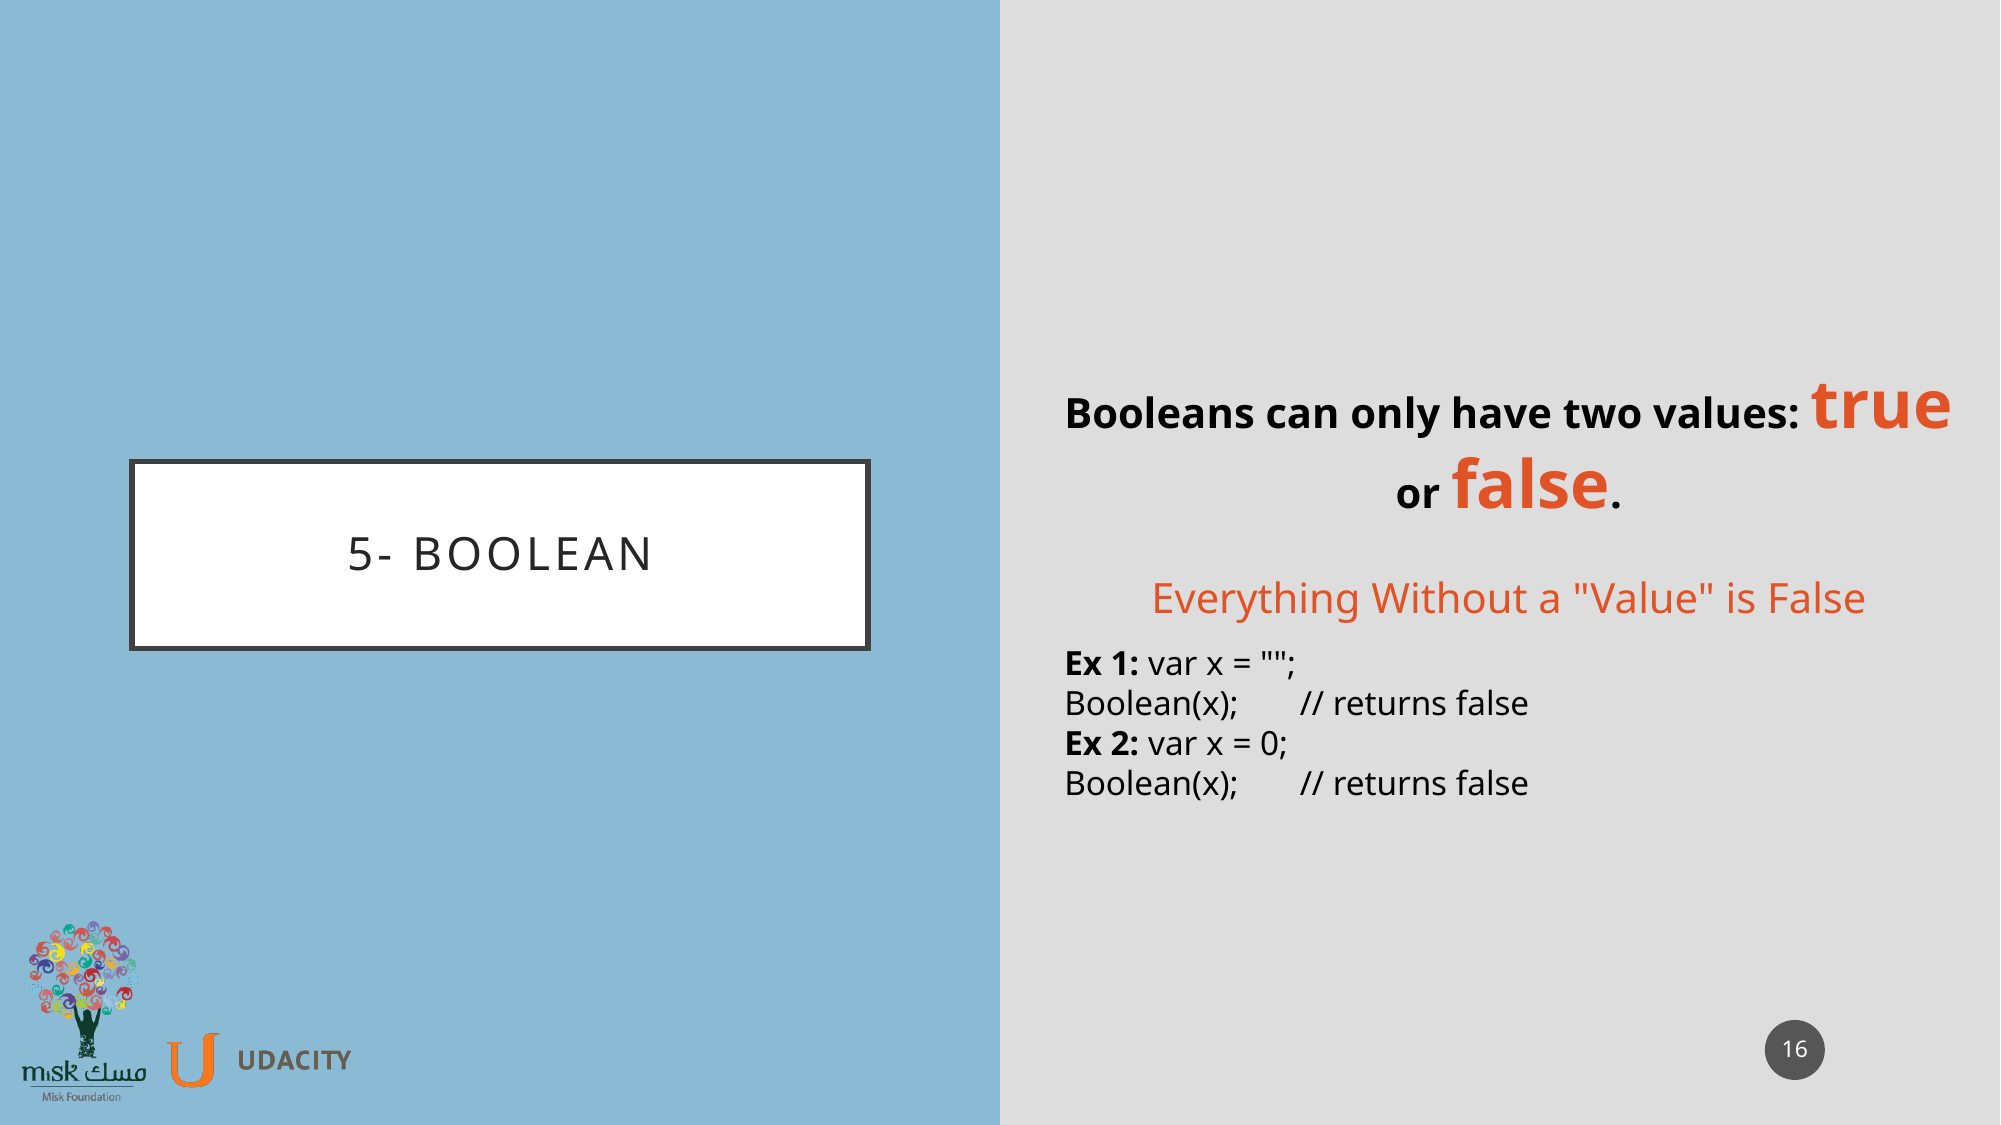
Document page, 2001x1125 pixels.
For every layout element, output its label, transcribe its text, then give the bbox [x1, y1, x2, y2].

title 5- Boolean [129, 459, 871, 651]
picture [21, 921, 369, 1106]
slide_number 16 [1764, 1019, 1825, 1080]
text_box Booleans can only have two values: true or false. Everything Without a "Value" is False Ex 1: var x = ""; Boolean(x); // returns false Ex 2: var x = 0; Boolean(x); // returns false [1049, 354, 1969, 600]
